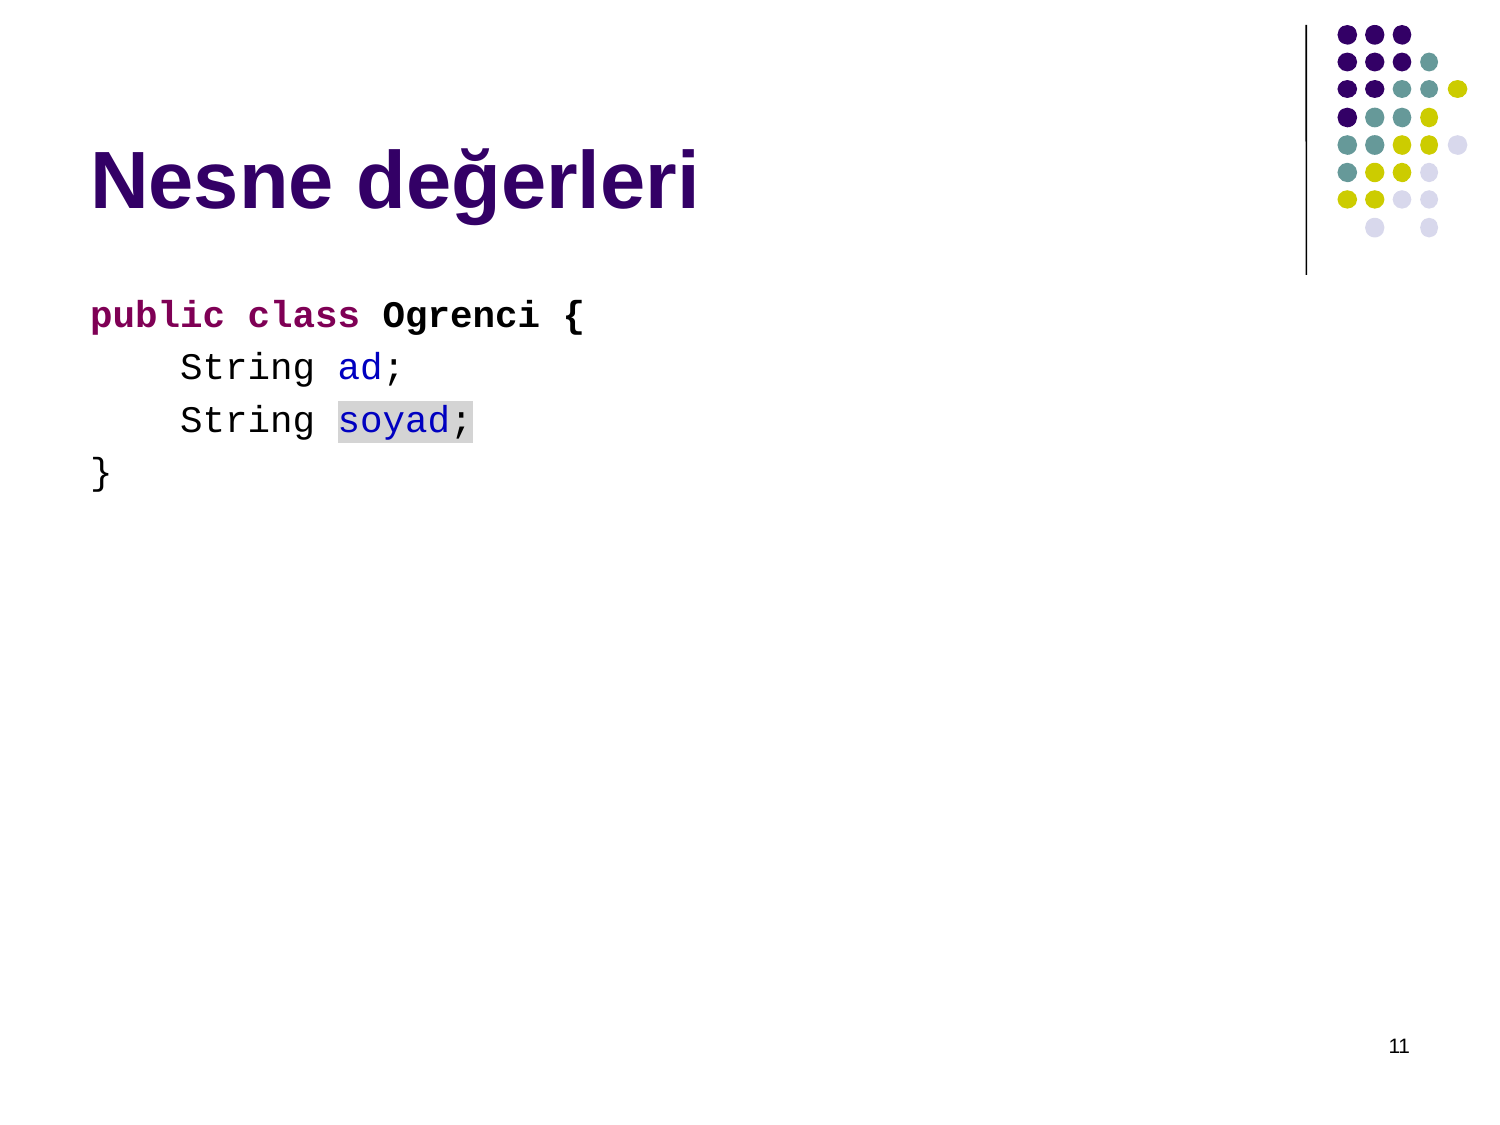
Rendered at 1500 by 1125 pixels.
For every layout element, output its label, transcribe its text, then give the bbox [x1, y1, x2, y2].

slide_number 11 [1074, 1024, 1426, 1101]
title Nesne değerleri [75, 20, 1313, 233]
list public class Ogrenci { String ad; String soyad; } [75, 282, 1425, 1006]
